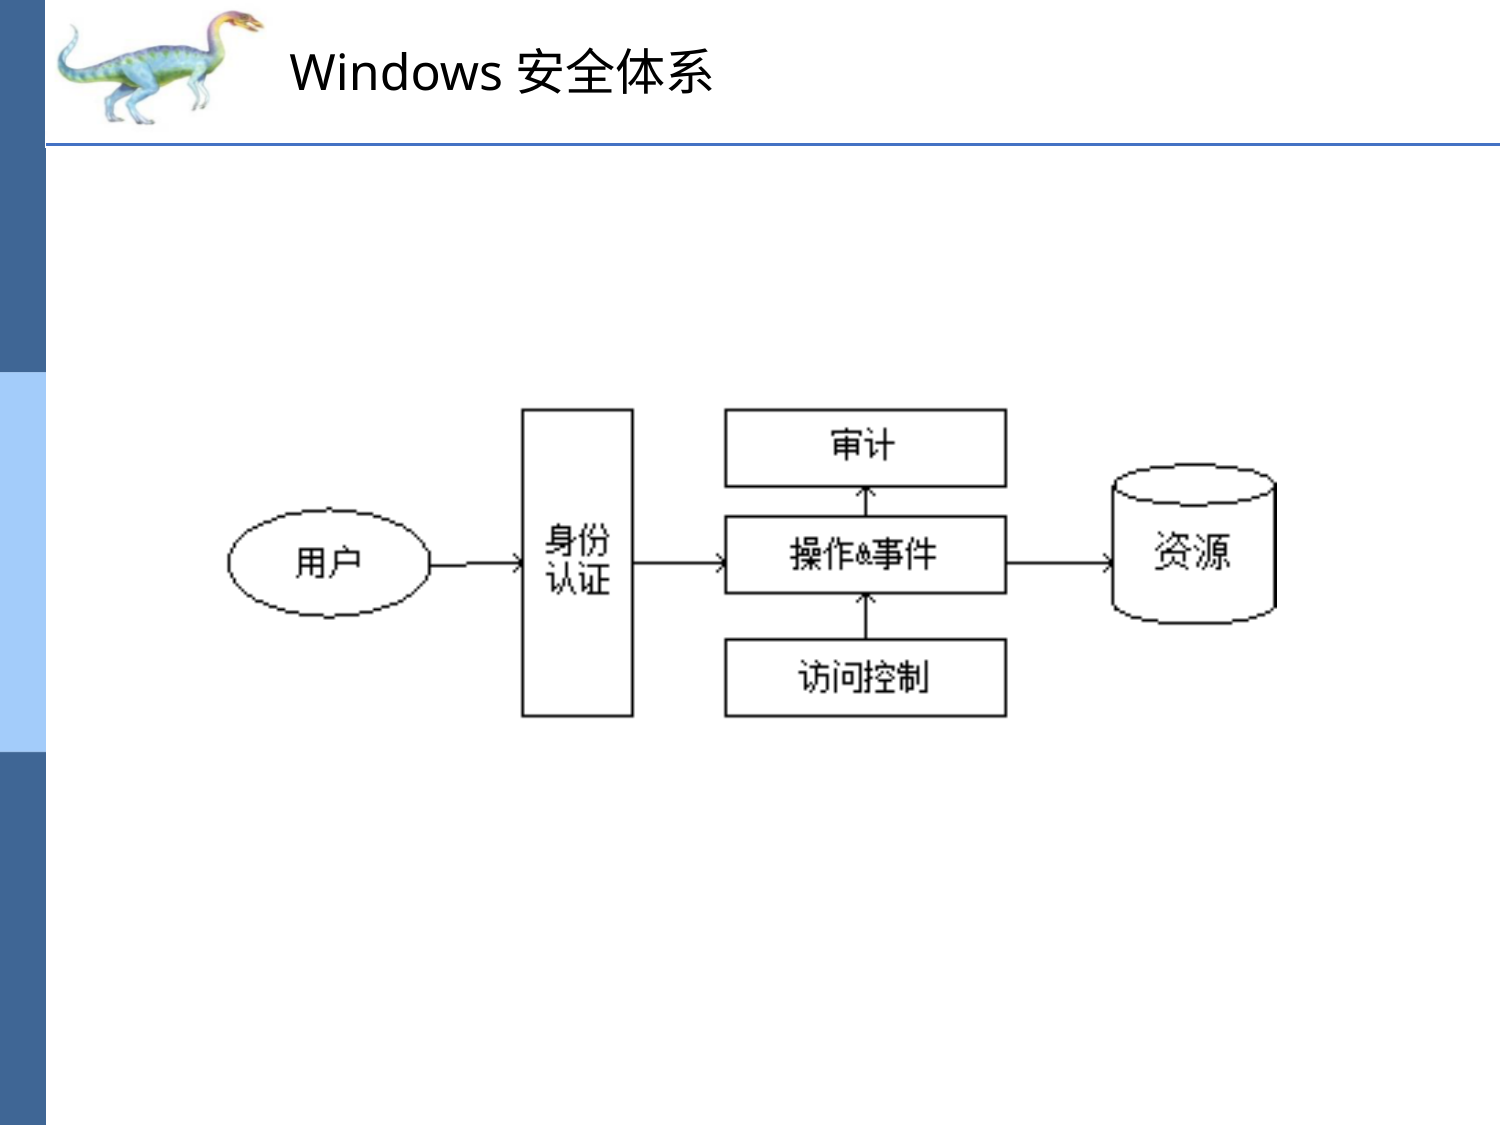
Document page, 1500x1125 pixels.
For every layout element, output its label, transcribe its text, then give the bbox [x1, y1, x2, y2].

picture [0, 0, 273, 1125]
text_box Windows安全体系 [274, 33, 730, 109]
picture [223, 404, 1277, 721]
